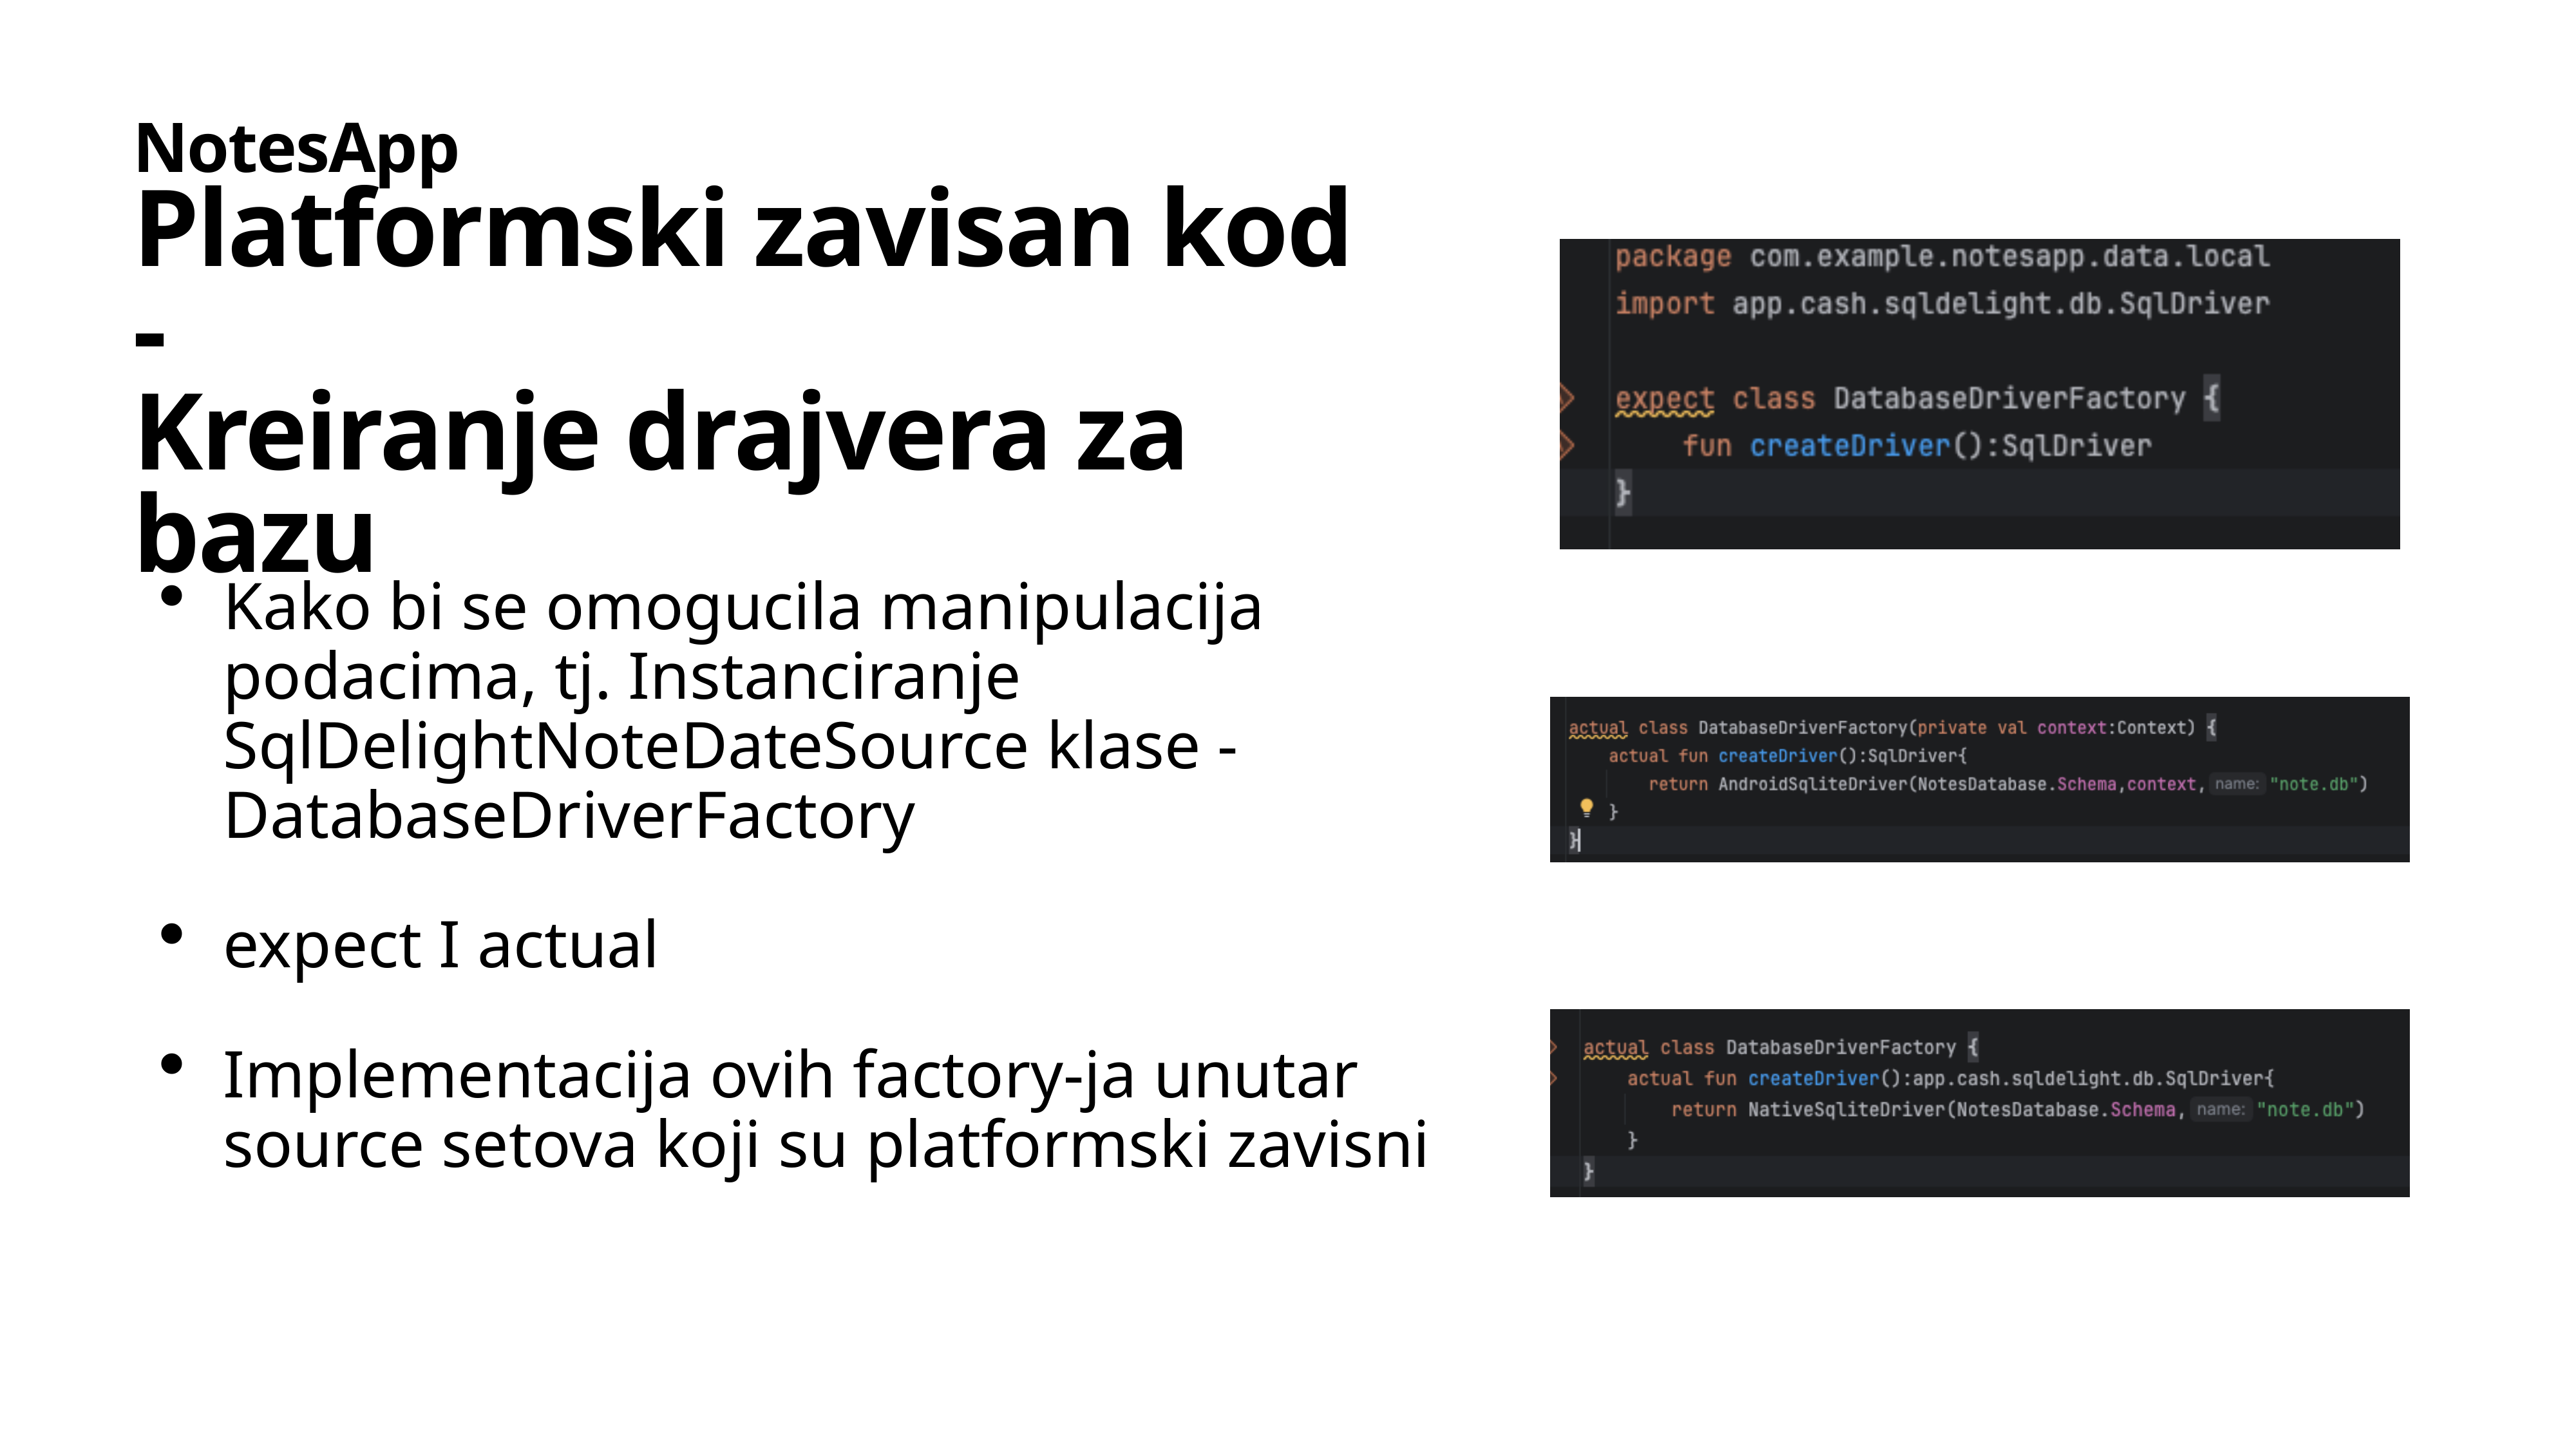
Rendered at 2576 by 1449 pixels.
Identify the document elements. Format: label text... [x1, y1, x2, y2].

picture [1559, 239, 2400, 550]
list Kako bi se omogucila manipulacija podacima, tj. Instanciranje SqlDelightNoteDateSource klase - DatabaseDriverFactory expect I actual Implementacija ovih factory-ja unutar source setova koji su platformski zavisni [153, 475, 1446, 1281]
picture [1550, 1009, 2410, 1197]
picture [1550, 697, 2410, 862]
title NotesApp Platformski zavisan kod - Kreiranje drajvera za bazu [127, 113, 1410, 466]
